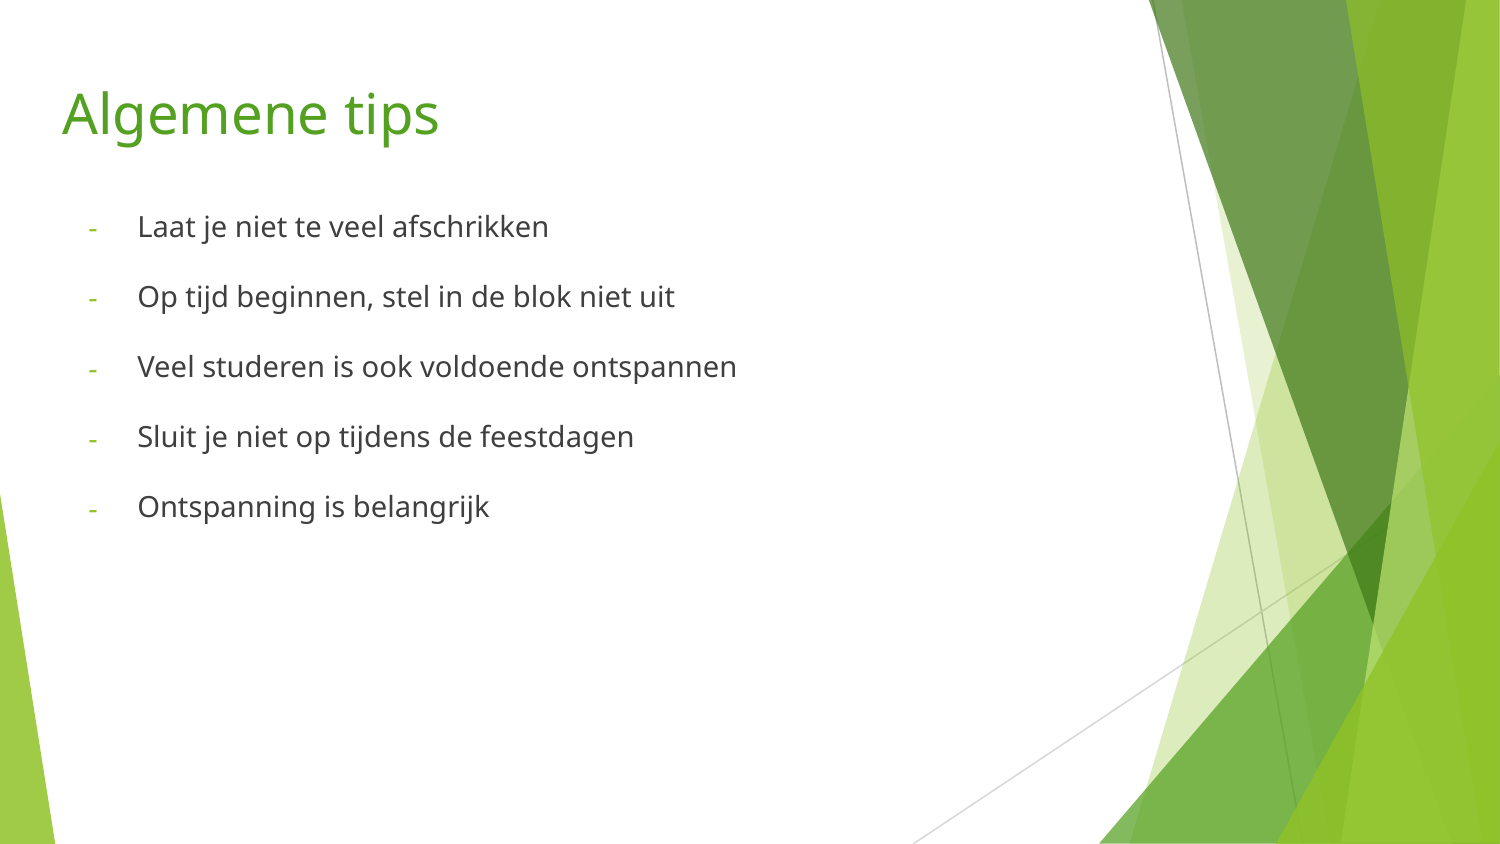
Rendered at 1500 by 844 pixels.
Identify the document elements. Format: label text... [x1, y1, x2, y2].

title Algemene tips [51, 72, 1449, 167]
list Laat je niet te veel afschrikken Op tijd beginnen, stel in de blok niet uit Veel studeren is ook voldoende ontspannen Sluit je niet op tijdens de feestdagen Ontspanning is belangrijk [51, 202, 1449, 750]
